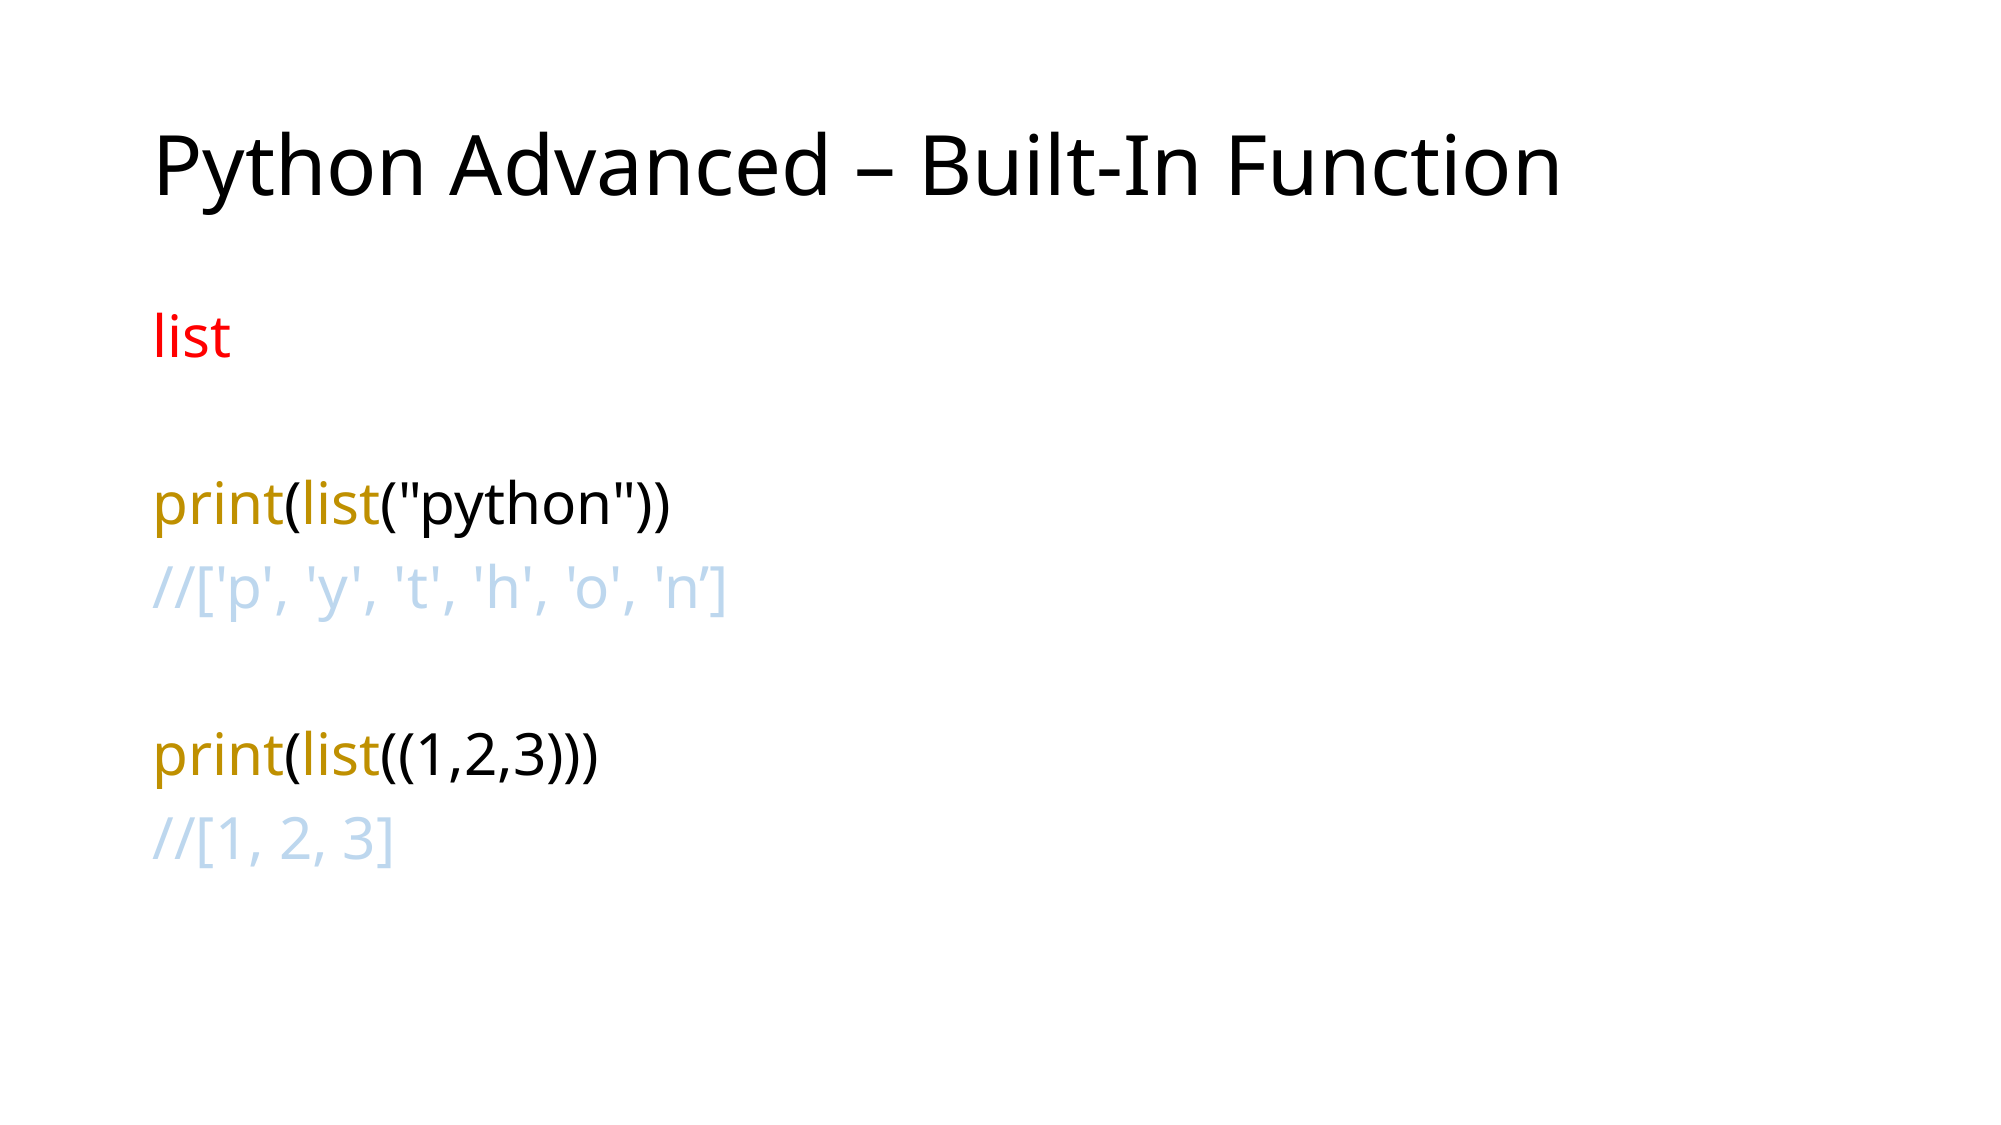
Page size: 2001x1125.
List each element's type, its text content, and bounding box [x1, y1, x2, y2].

title Python Advanced – Built-In Function [137, 59, 1863, 278]
list list print(list("python")) //['p', 'y', 't', 'h', 'o', 'n’] print(list((1,2,3))) //[1, 2, 3] [137, 299, 1863, 1014]
